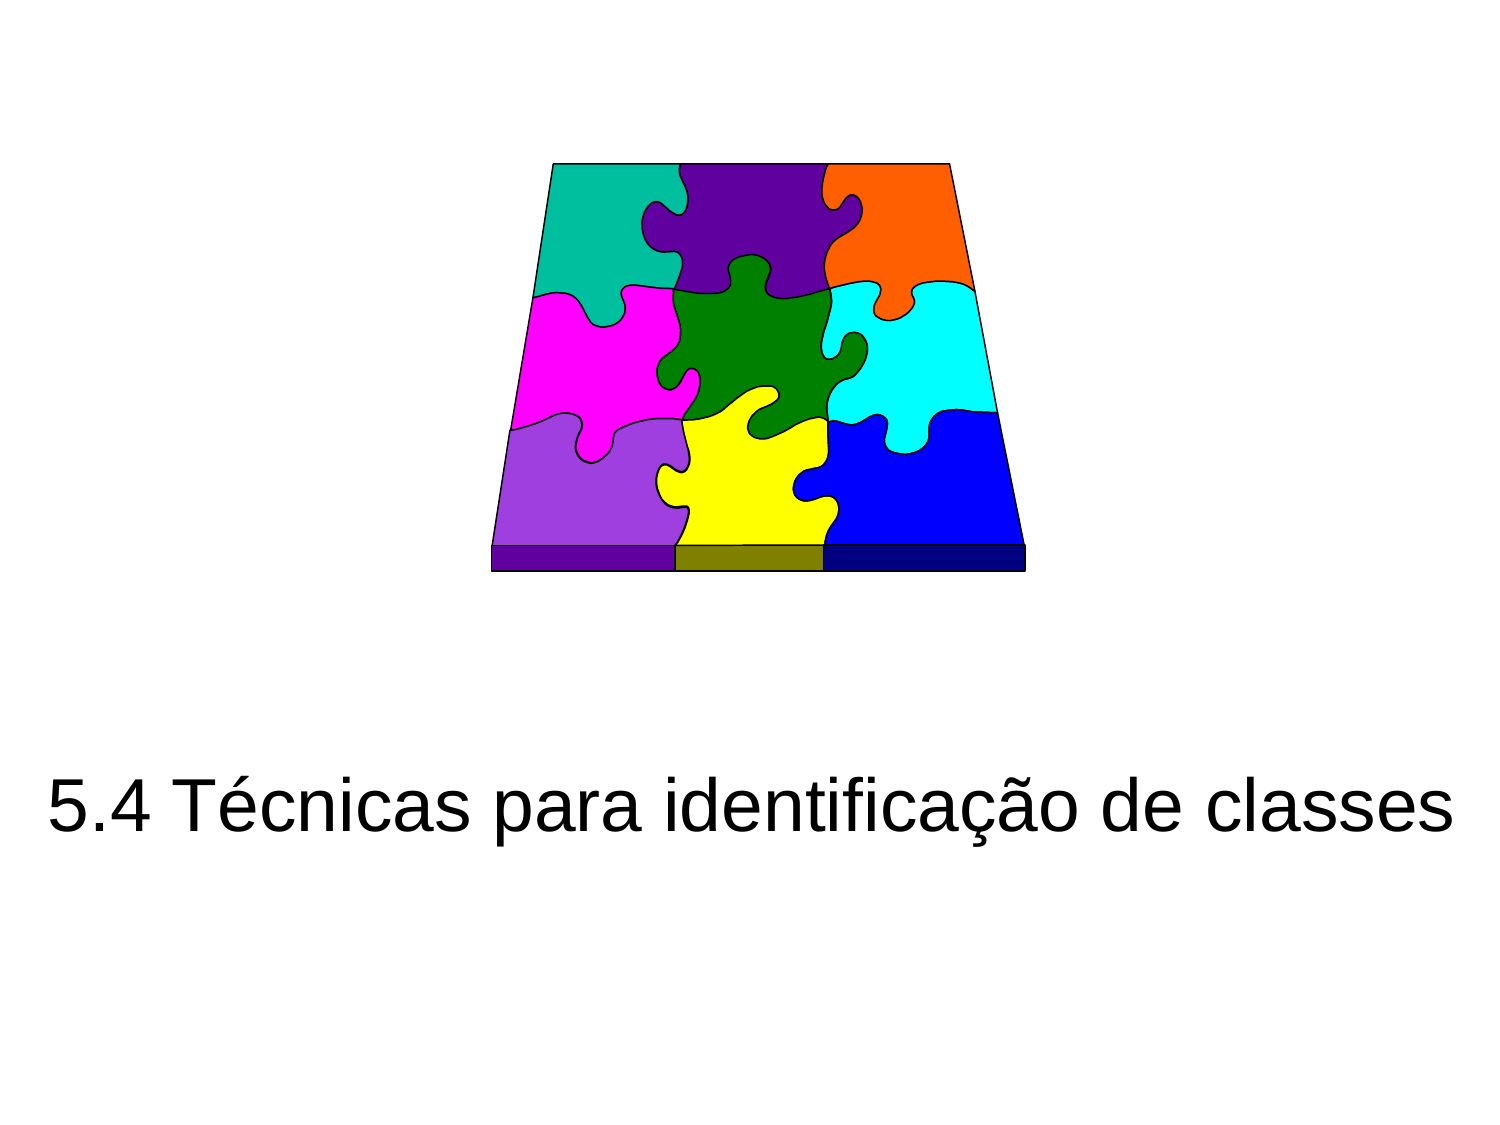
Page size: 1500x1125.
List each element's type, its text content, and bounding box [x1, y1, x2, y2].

title 5.4 Técnicas para identificação de classes [20, 712, 1484, 892]
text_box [489, 160, 1028, 572]
